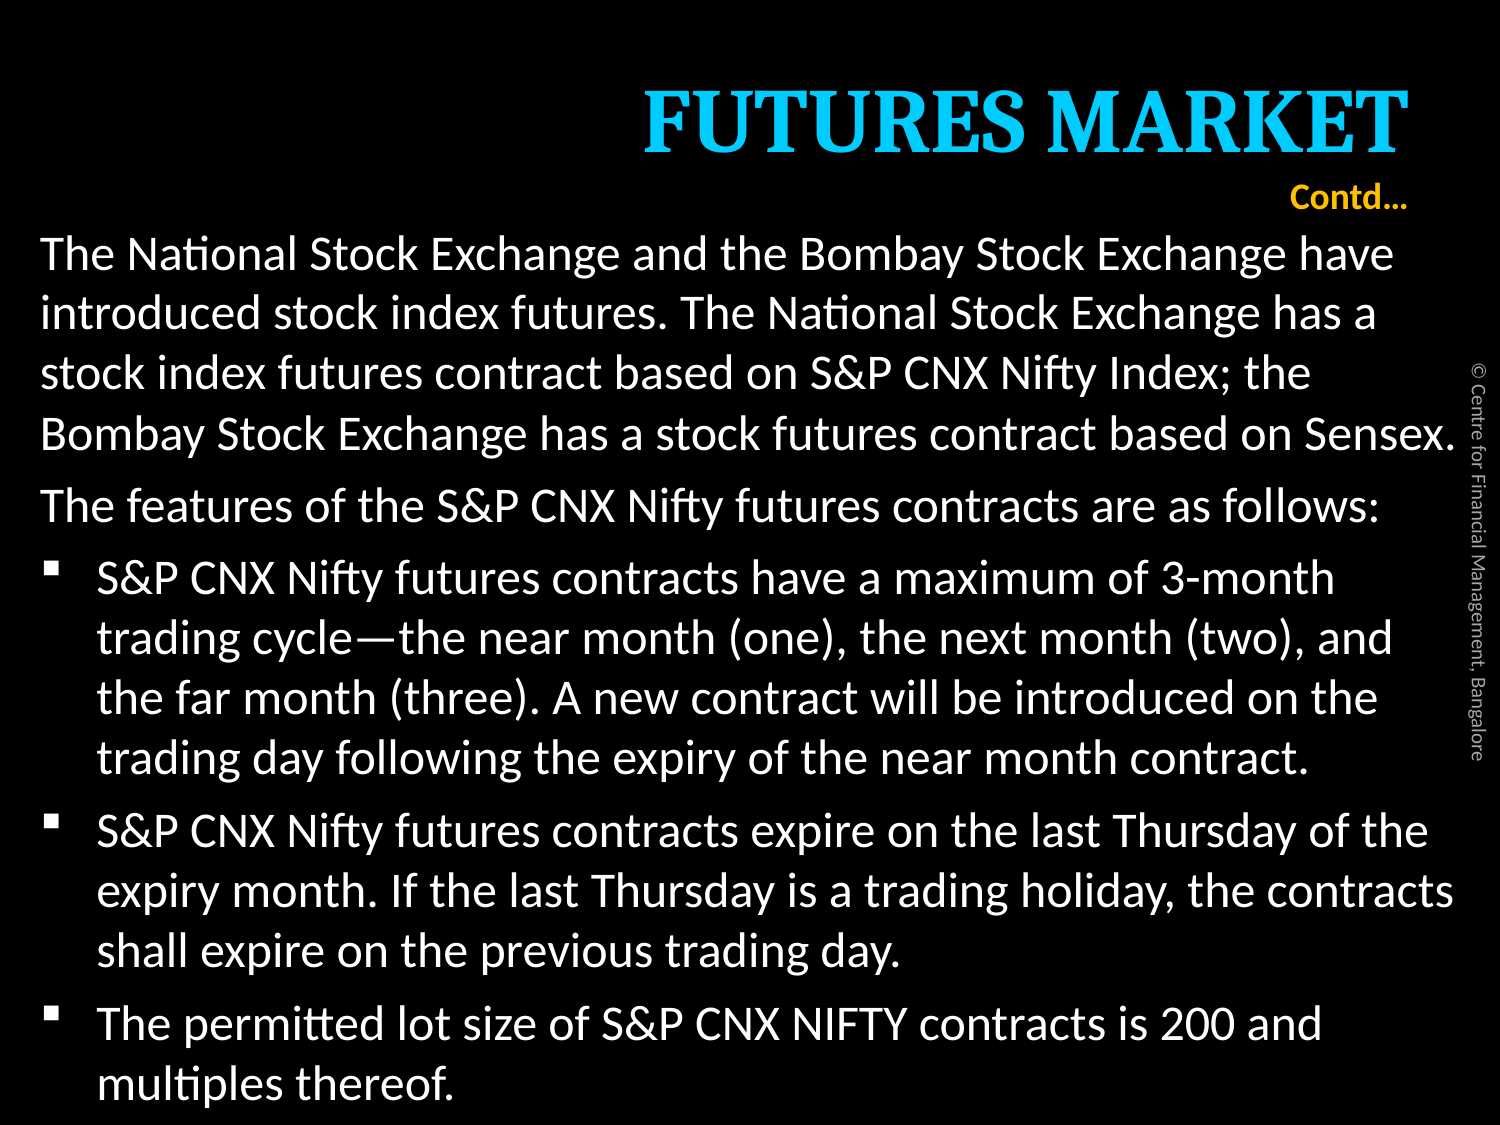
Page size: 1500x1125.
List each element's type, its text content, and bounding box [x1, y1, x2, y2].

list The National Stock Exchange and the Bombay Stock Exchange have introduced stock index futures. The National Stock Exchange has a stock index futures contract based on S&P CNX Nifty Index; the Bombay Stock Exchange has a stock futures contract based on Sen­sex. The features of the S&P CNX Nifty futures contracts are as fol­lows: S&P CNX Nifty futures contracts have a maximum of 3-month trading cycle—the near month (one), the next month (two), and the far month (three). A new contract will be introduced on the trading day following the expiry of the near month contract. S&P CNX Nifty futures contracts expire on the last Thursday of the expiry month. If the last Thursday is a trading holiday, the contracts shall expire on the previous trading day. The permitted lot size of S&P CNX NIFTY contracts is 200 and multiples thereof. [24, 212, 1475, 1113]
text_box Contd… [1275, 164, 1424, 225]
title FUTURES MARKET [75, 45, 1425, 188]
